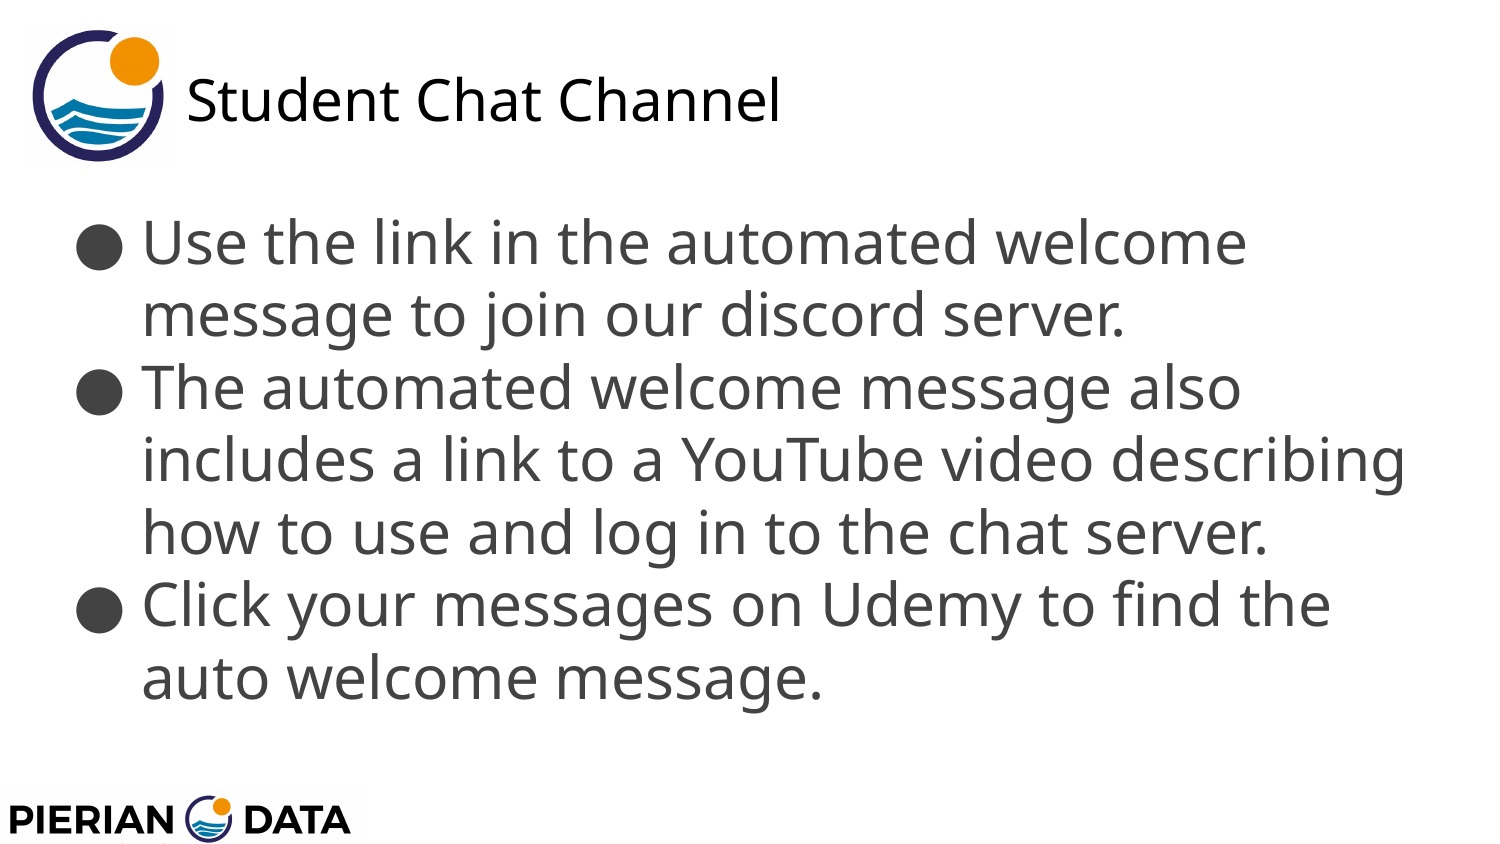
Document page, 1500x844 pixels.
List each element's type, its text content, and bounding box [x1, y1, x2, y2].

picture [0, 787, 368, 844]
list Use the link in the automated welcome message to join our discord server. The automated welcome message also includes a link to a YouTube video describing how to use and log in to the chat server. Click your messages on Udemy to find the auto welcome message. [51, 189, 1476, 750]
title Student Chat Channel [176, 48, 1449, 143]
picture [24, 24, 172, 167]
